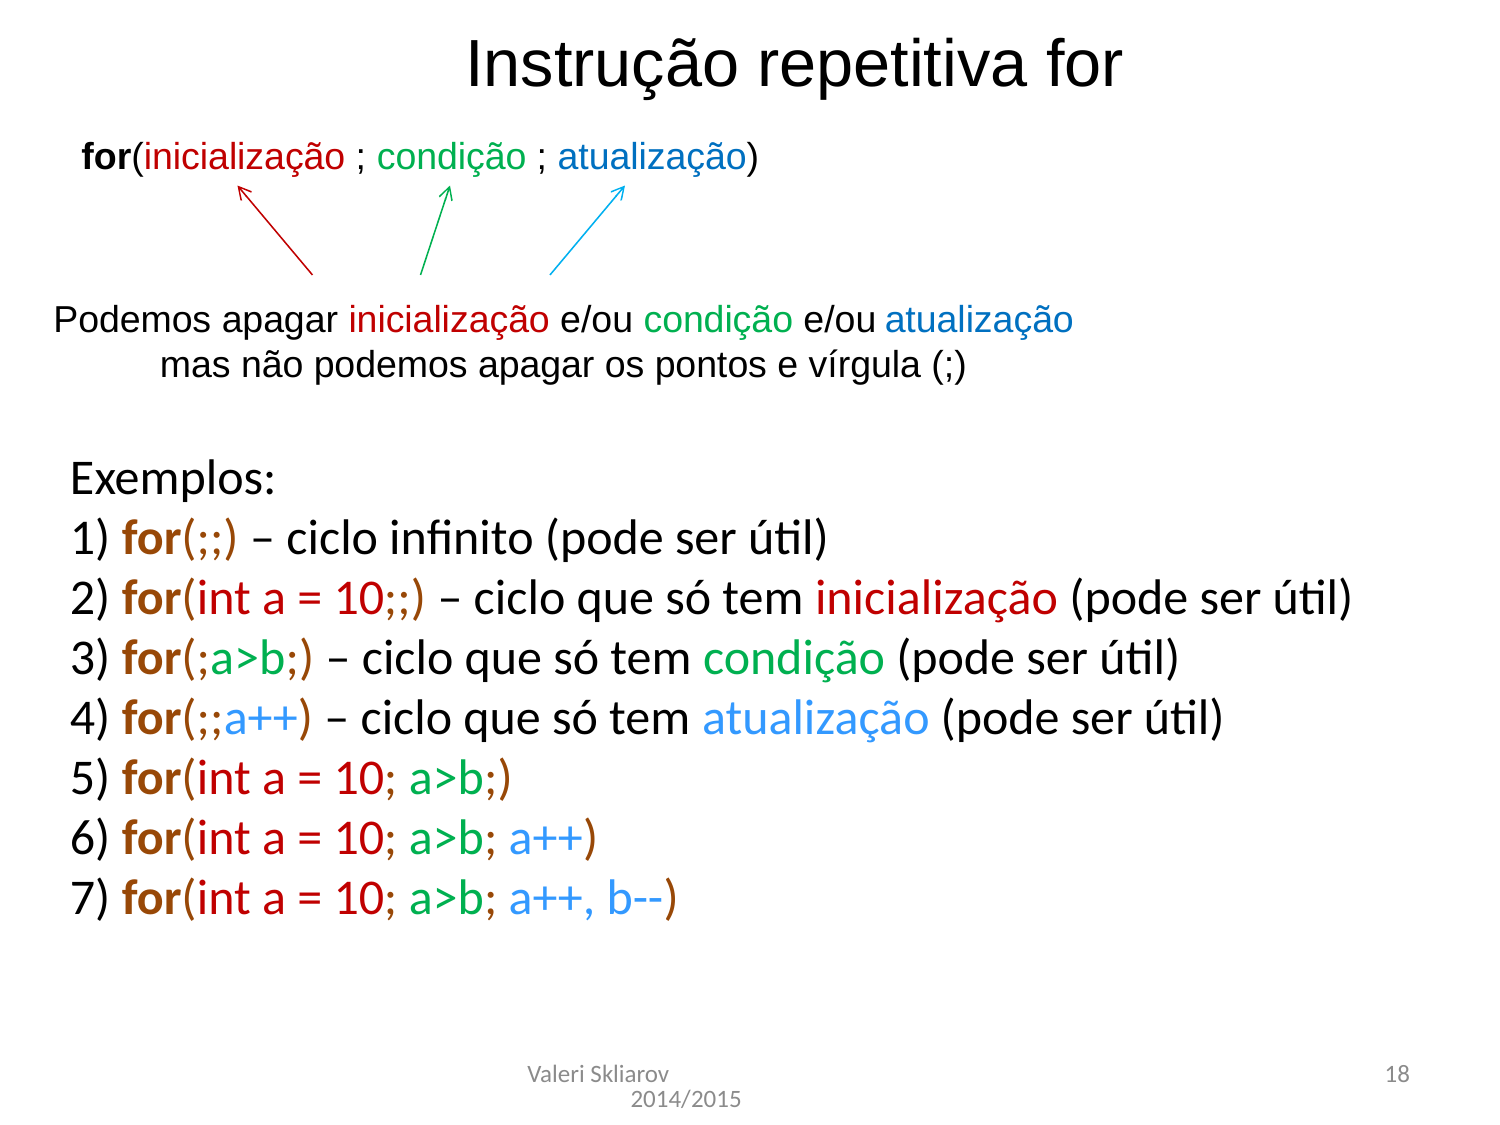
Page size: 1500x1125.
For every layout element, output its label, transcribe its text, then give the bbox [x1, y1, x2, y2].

text_box Exemplos: 1) for(;;) – ciclo infinito (pode ser útil) 2) for(int a = 10;;) – ciclo que só tem inicialização (pode ser útil) 3) for(;a>b;) – ciclo que só tem condição (pode ser útil) 4) for(;;a++) – ciclo que só tem atualização (pode ser útil) 5) for(int a = 10; a>b;) 6) for(int a = 10; a>b; a++) 7) for(int a = 10; a>b; a++, b--) [55, 437, 1369, 933]
footer Valeri Skliarov 2014/2015 [512, 1042, 988, 1103]
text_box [14, 185, 1113, 394]
text_box Instrução repetitiva for [217, 11, 1373, 100]
text_box for(inicialização ; condição ; atualização) [66, 124, 775, 184]
slide_number 18 [1074, 1042, 1425, 1103]
